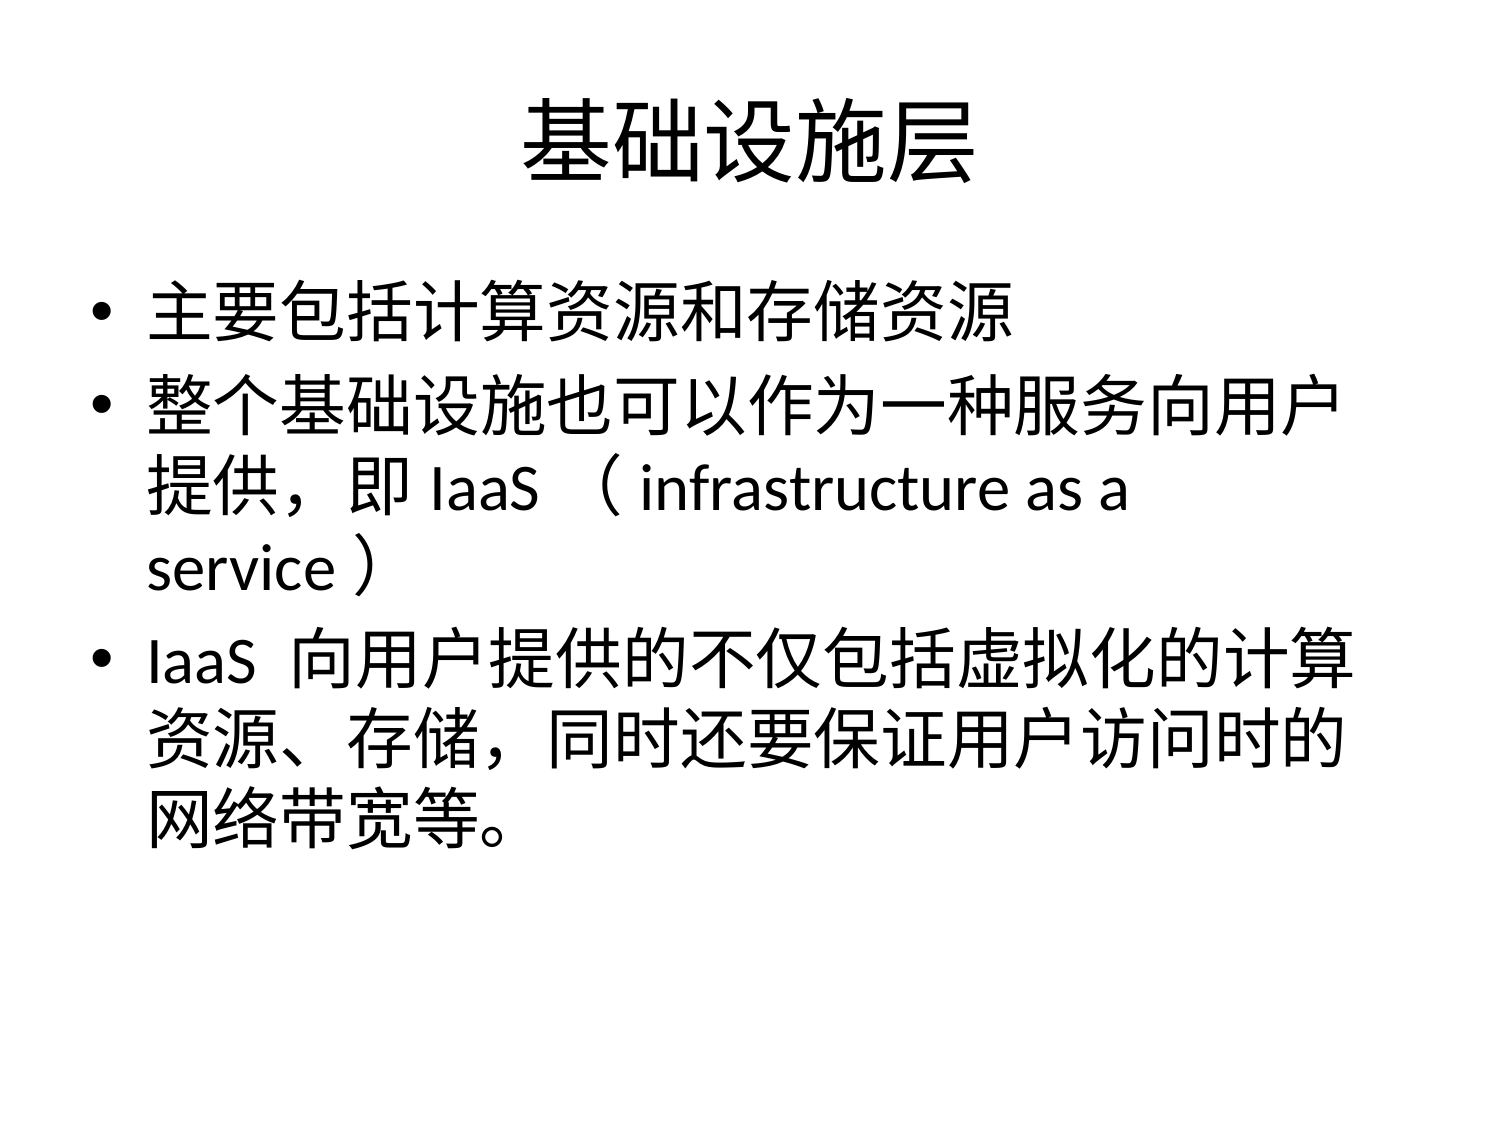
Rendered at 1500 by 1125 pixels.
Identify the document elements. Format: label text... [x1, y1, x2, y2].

title 基础设施层 [75, 45, 1425, 233]
list 主要包括计算资源和存储资源 整个基础设施也可以作为一种服务向用户提供，即IaaS（infrastructure as a service） IaaS 向用户提供的不仅包括虚拟化的计算资源、存储，同时还要保证用户访问时的网络带宽等。 [75, 262, 1425, 1005]
